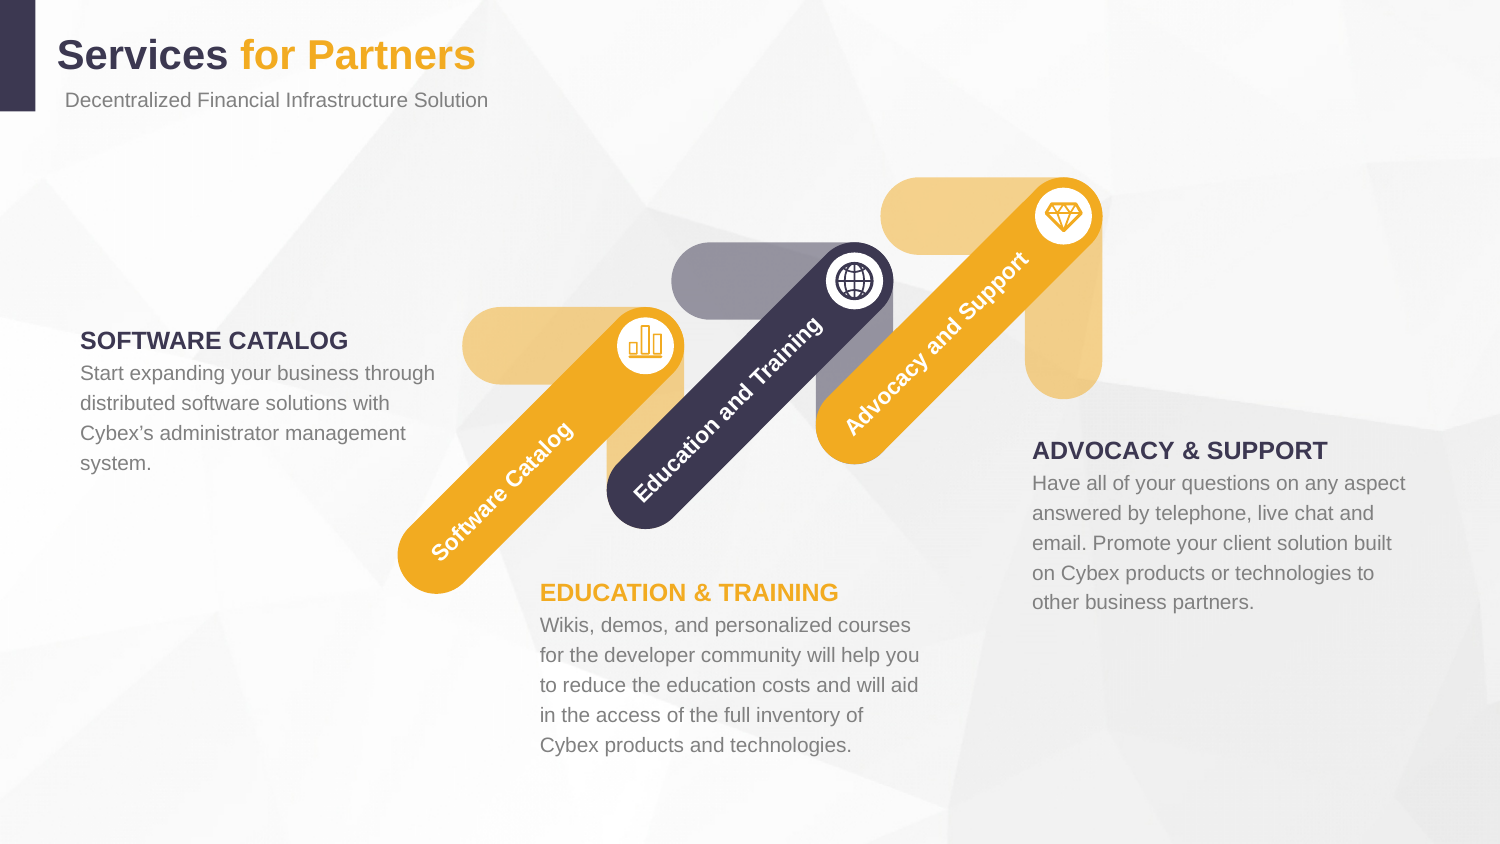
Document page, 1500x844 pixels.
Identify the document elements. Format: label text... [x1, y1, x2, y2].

text_box [825, 252, 884, 310]
text_box [628, 325, 663, 359]
text_box [880, 177, 1056, 255]
text_box [835, 261, 874, 301]
text_box [671, 242, 847, 320]
text_box [1044, 202, 1083, 232]
text_box Advocacy and Support [837, 238, 1040, 441]
text_box Services for Partners [41, 20, 504, 85]
text_box EDUCATION & TRAINING Wikis, demos, and personalized courses for the developer community will help you to reduce the education costs and will aid in the access of the full inventory of Cybex products and technologies. [539, 570, 923, 757]
text_box Software Catalog [424, 375, 617, 568]
text_box [815, 286, 894, 421]
text_box [468, 306, 646, 385]
text_box [617, 317, 674, 375]
text_box [0, 0, 36, 112]
text_box ADVOCACY & SUPPORT Have all of your questions on any aspect answered by telephone, live chat and email. Promote your client solution built on Cybex products or technologies to other business partners. [1032, 428, 1415, 615]
picture [0, 0, 1500, 844]
text_box [606, 242, 894, 530]
text_box Education and Training [626, 303, 832, 509]
text_box [1035, 187, 1092, 245]
text_box SOFTWARE CATALOG Start expanding your business through distributed software solutions with Cybex’s administrator management system. [80, 318, 468, 475]
text_box Decentralized Financial Infrastructure Solution [49, 79, 504, 119]
text_box [815, 177, 1103, 465]
text_box [397, 307, 685, 594]
text_box [606, 351, 685, 485]
text_box [1024, 223, 1103, 400]
